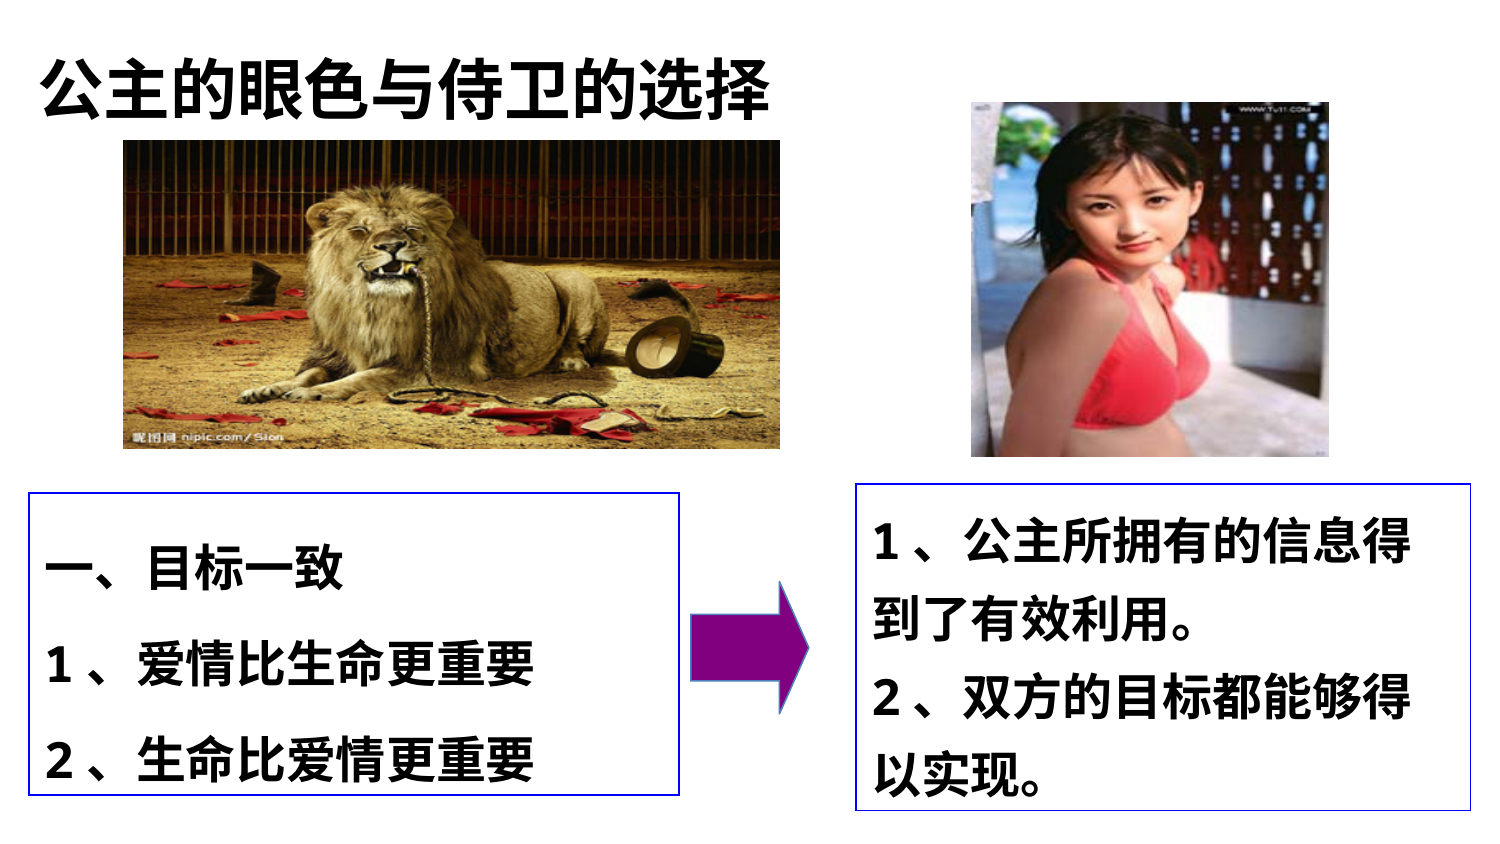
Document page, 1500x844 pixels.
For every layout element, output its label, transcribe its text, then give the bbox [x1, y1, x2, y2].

text_box 一、目标一致 1、爱情比生命更重要 2、生命比爱情更重要 [29, 492, 680, 796]
text_box [690, 581, 809, 715]
text_box 1、公主所拥有的信息得到了有效利用。 2、双方的目标都能够得以实现。 [856, 483, 1471, 811]
text_box 公主的眼色与侍卫的选择 [22, 40, 787, 136]
picture [971, 102, 1330, 458]
picture [123, 140, 780, 449]
